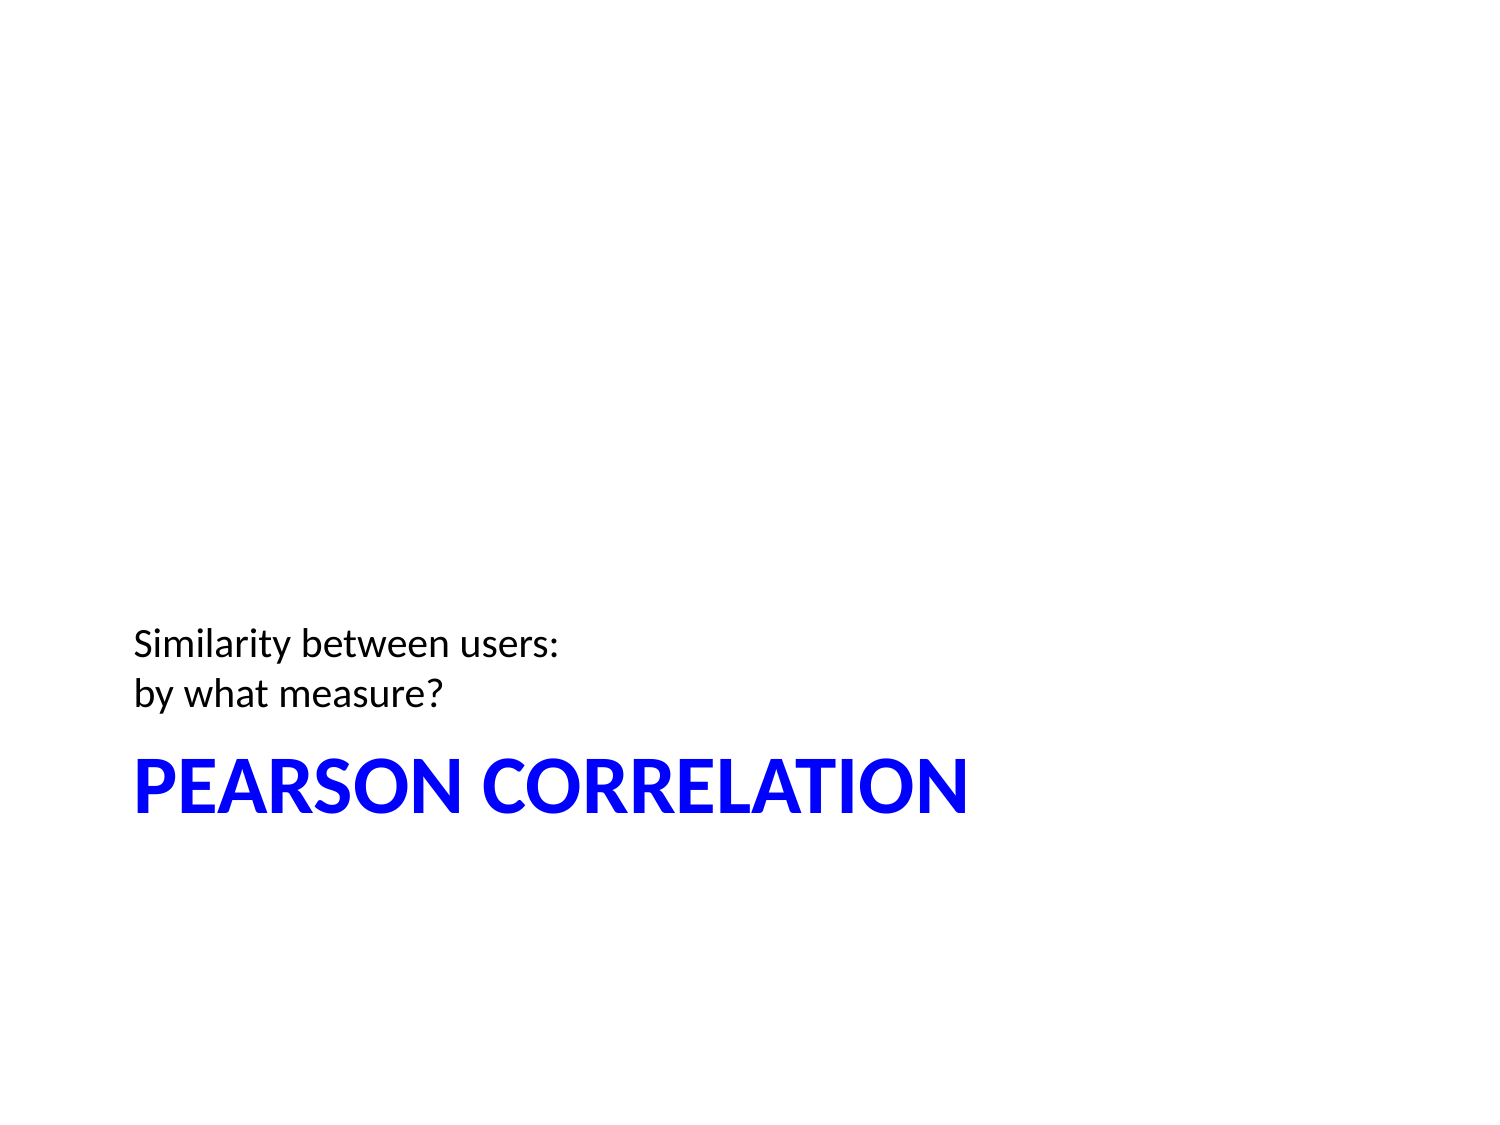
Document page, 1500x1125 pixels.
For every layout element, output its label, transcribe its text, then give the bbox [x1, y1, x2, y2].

title PEARSON CORRELATION [118, 723, 1394, 947]
list Similarity between users: by what measure? [118, 476, 1394, 723]
